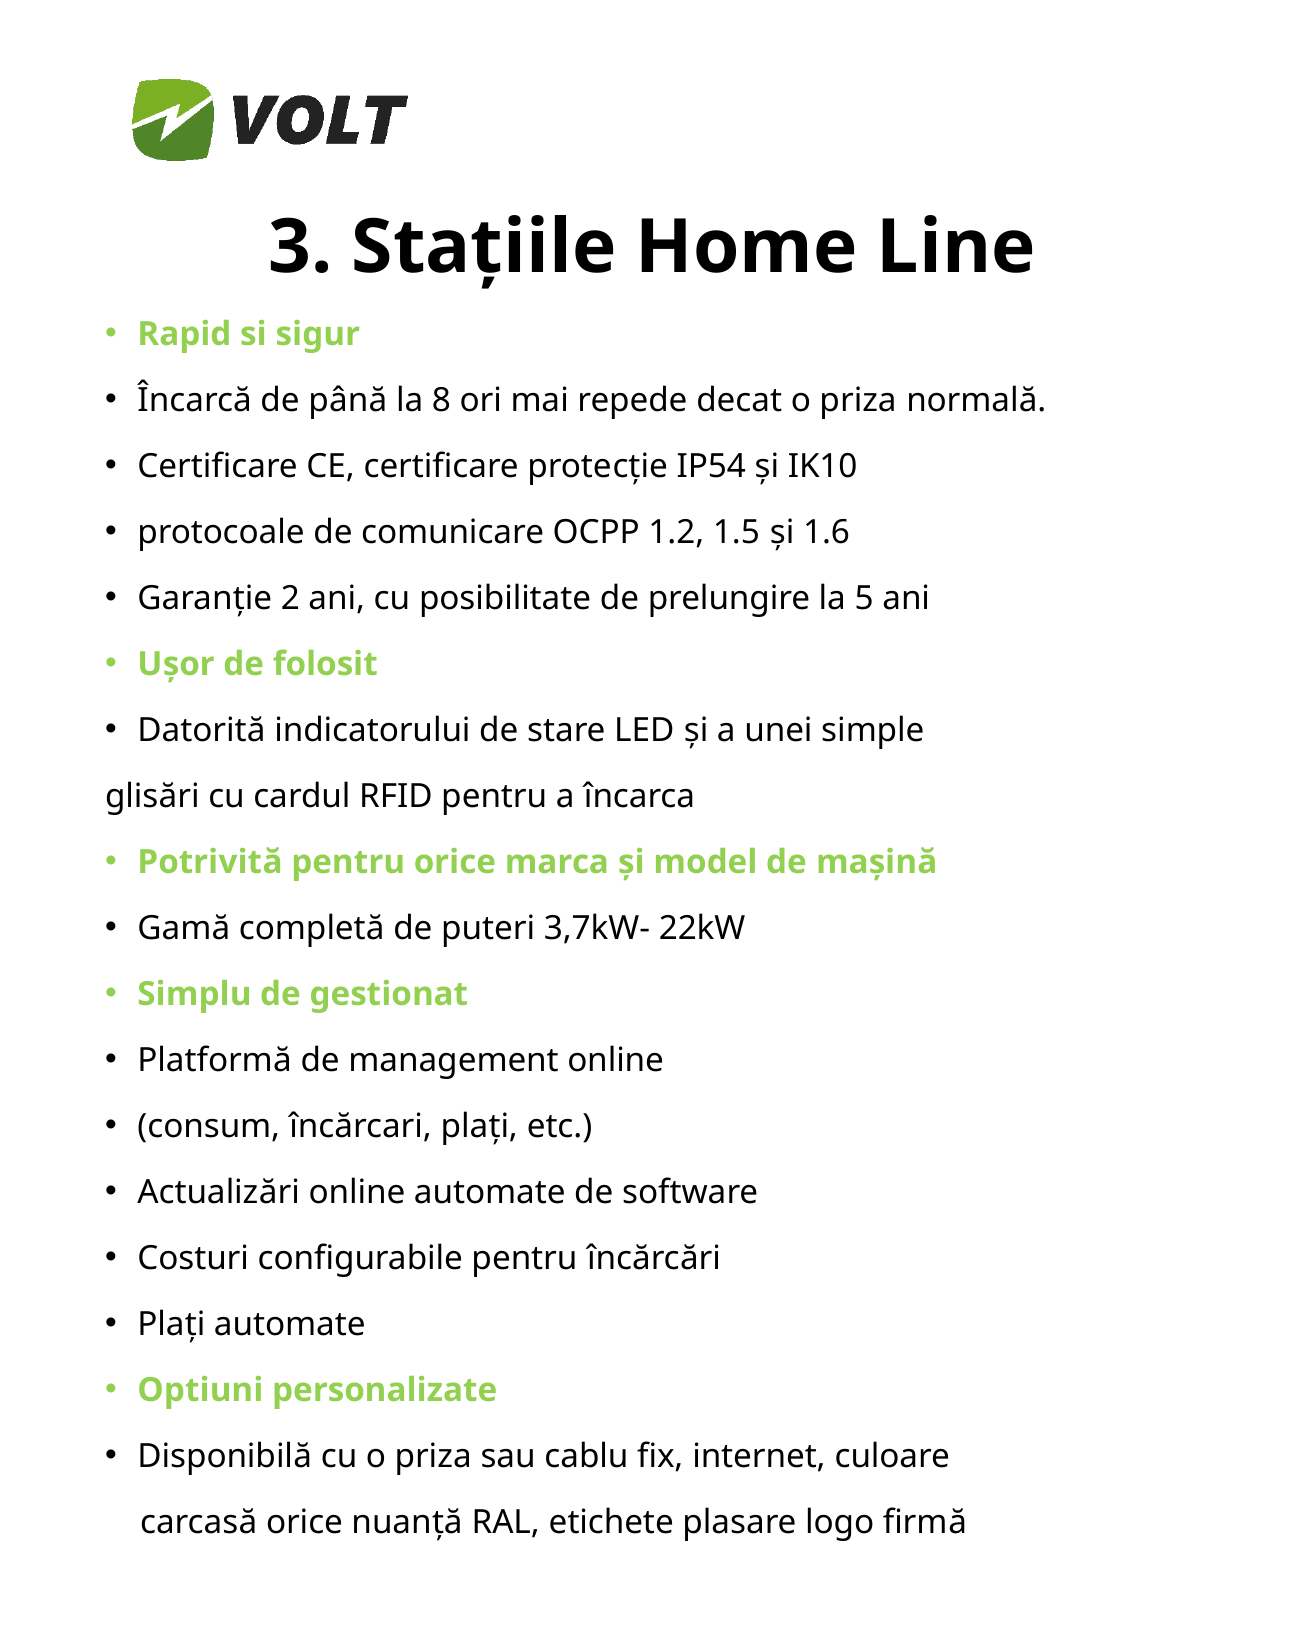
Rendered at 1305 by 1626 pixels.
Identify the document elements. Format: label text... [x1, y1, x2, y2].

list Rapid si sigur Încarcă de până la 8 ori mai repede decat o priza normală. Certificare CE, certificare protecție IP54 și IK10 protocoale de comunicare OCPP 1.2, 1.5 și 1.6 Garanție 2 ani, cu posibilitate de prelungire la 5 ani Ușor de folosit Datorită indicatorului de stare LED și a unei simple glisări cu cardul RFID pentru a încarca Potrivită pentru orice marca și model de mașină Gamă completă de puteri 3,7kW- 22kW Simplu de gestionat Platformă de management online (consum, încărcari, plați, etc.) Actualizări online automate de software Costuri configurabile pentru încărcări Plați automate Optiuni personalizate Disponibilă cu o priza sau cablu fix, internet, culoare carcasă orice nuanță RAL, etichete plasare logo firmă [90, 296, 1240, 1590]
picture [89, 0, 428, 230]
text_box 3. Stațiile Home Line [167, 182, 1138, 315]
